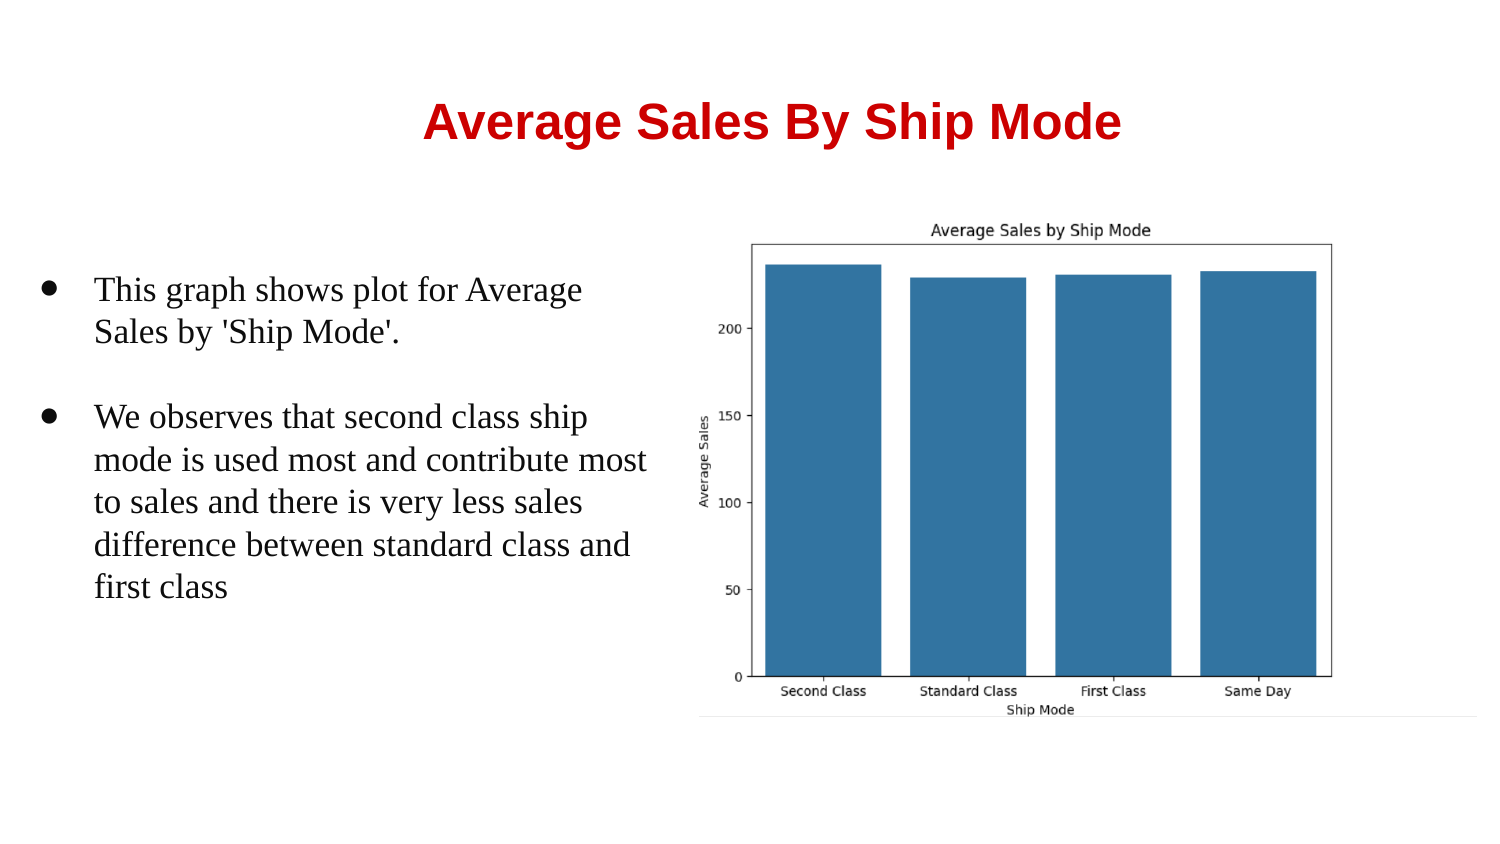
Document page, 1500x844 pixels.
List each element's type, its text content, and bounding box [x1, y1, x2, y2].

title Average Sales By Ship Mode [51, 72, 1449, 167]
picture [699, 217, 1477, 717]
text_box This graph shows plot for Average Sales by 'Ship Mode'. We observes that second class ship mode is used most and contribute most to sales and there is very less sales difference between standard class and first class [3, 250, 679, 717]
